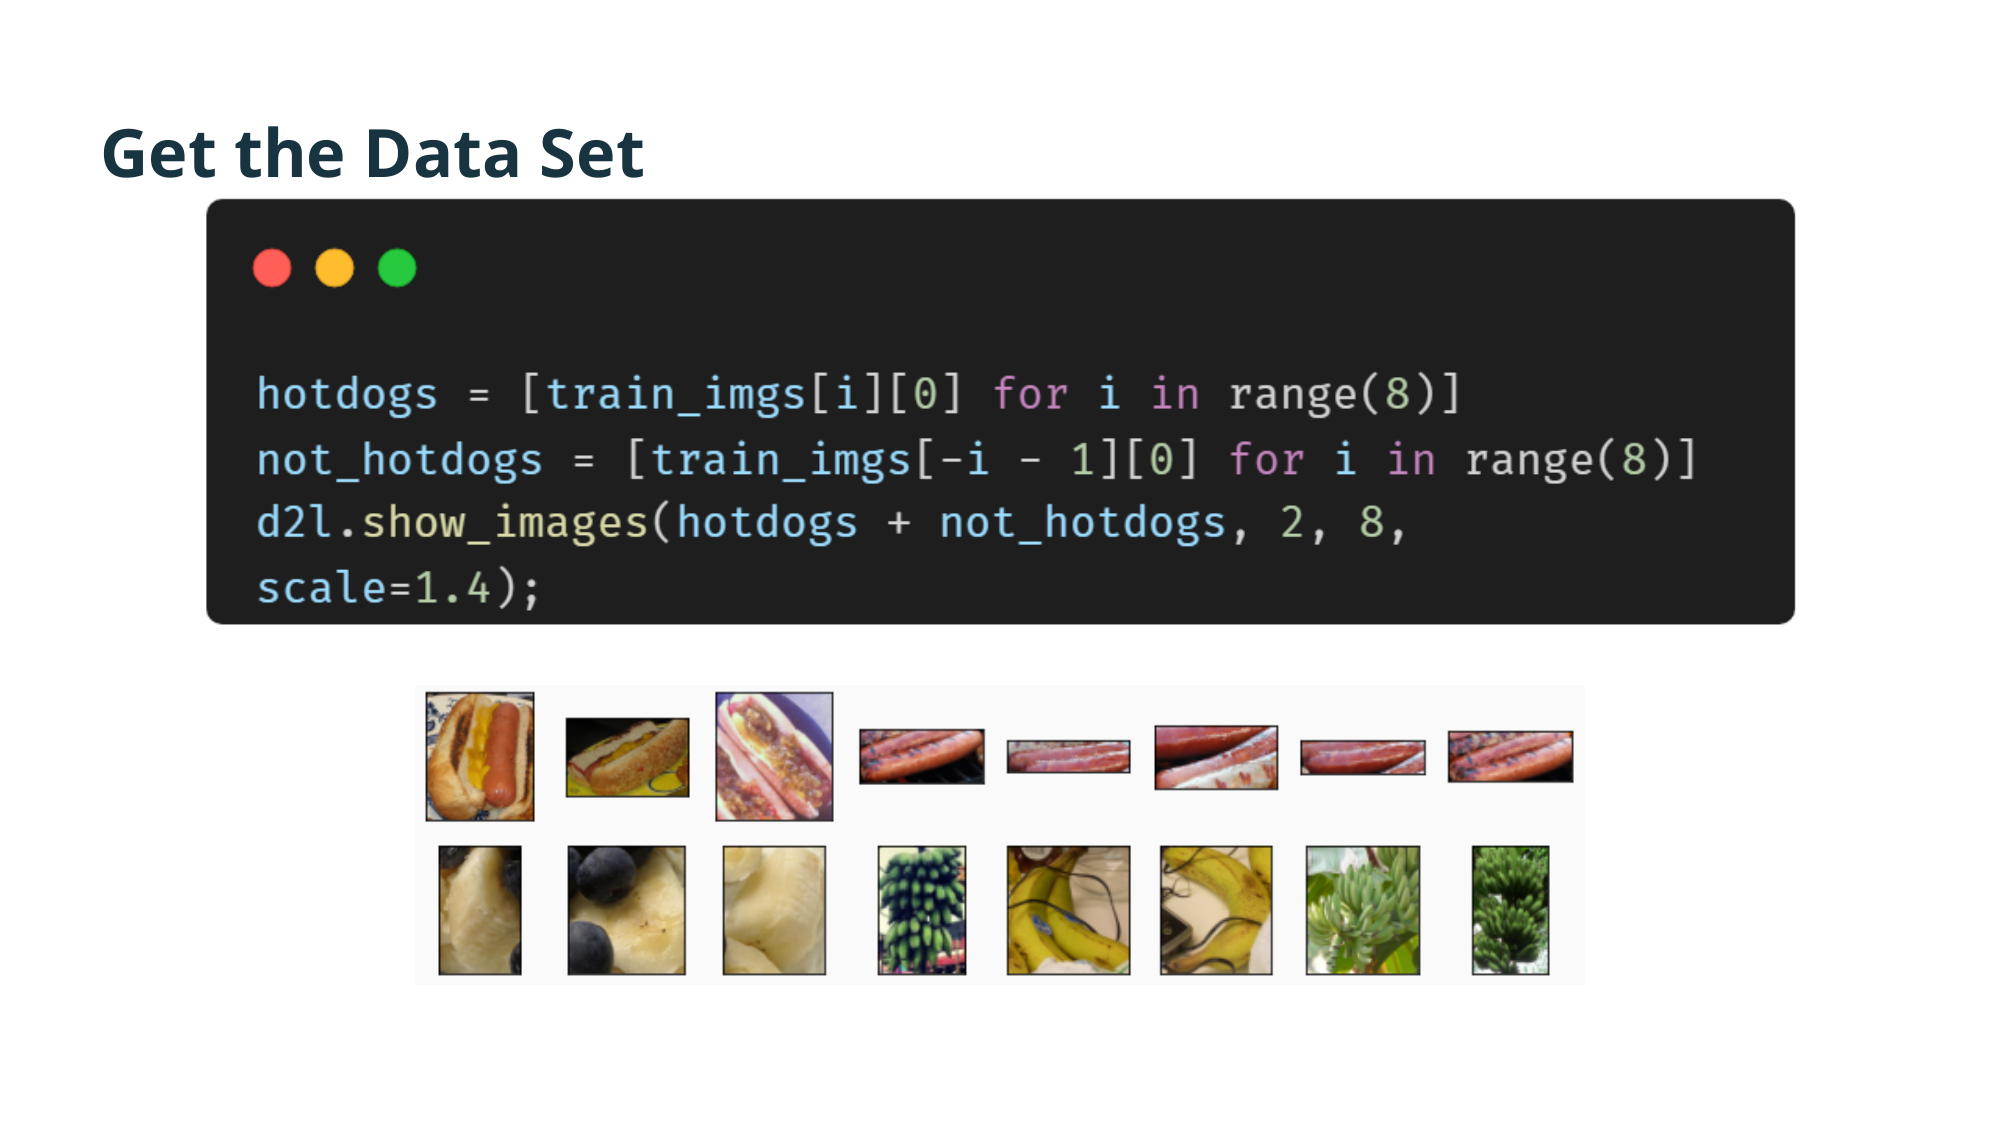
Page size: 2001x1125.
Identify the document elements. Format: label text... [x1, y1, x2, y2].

picture [201, 198, 1799, 629]
picture [415, 685, 1585, 985]
title Get the Data Set [80, 90, 1985, 216]
